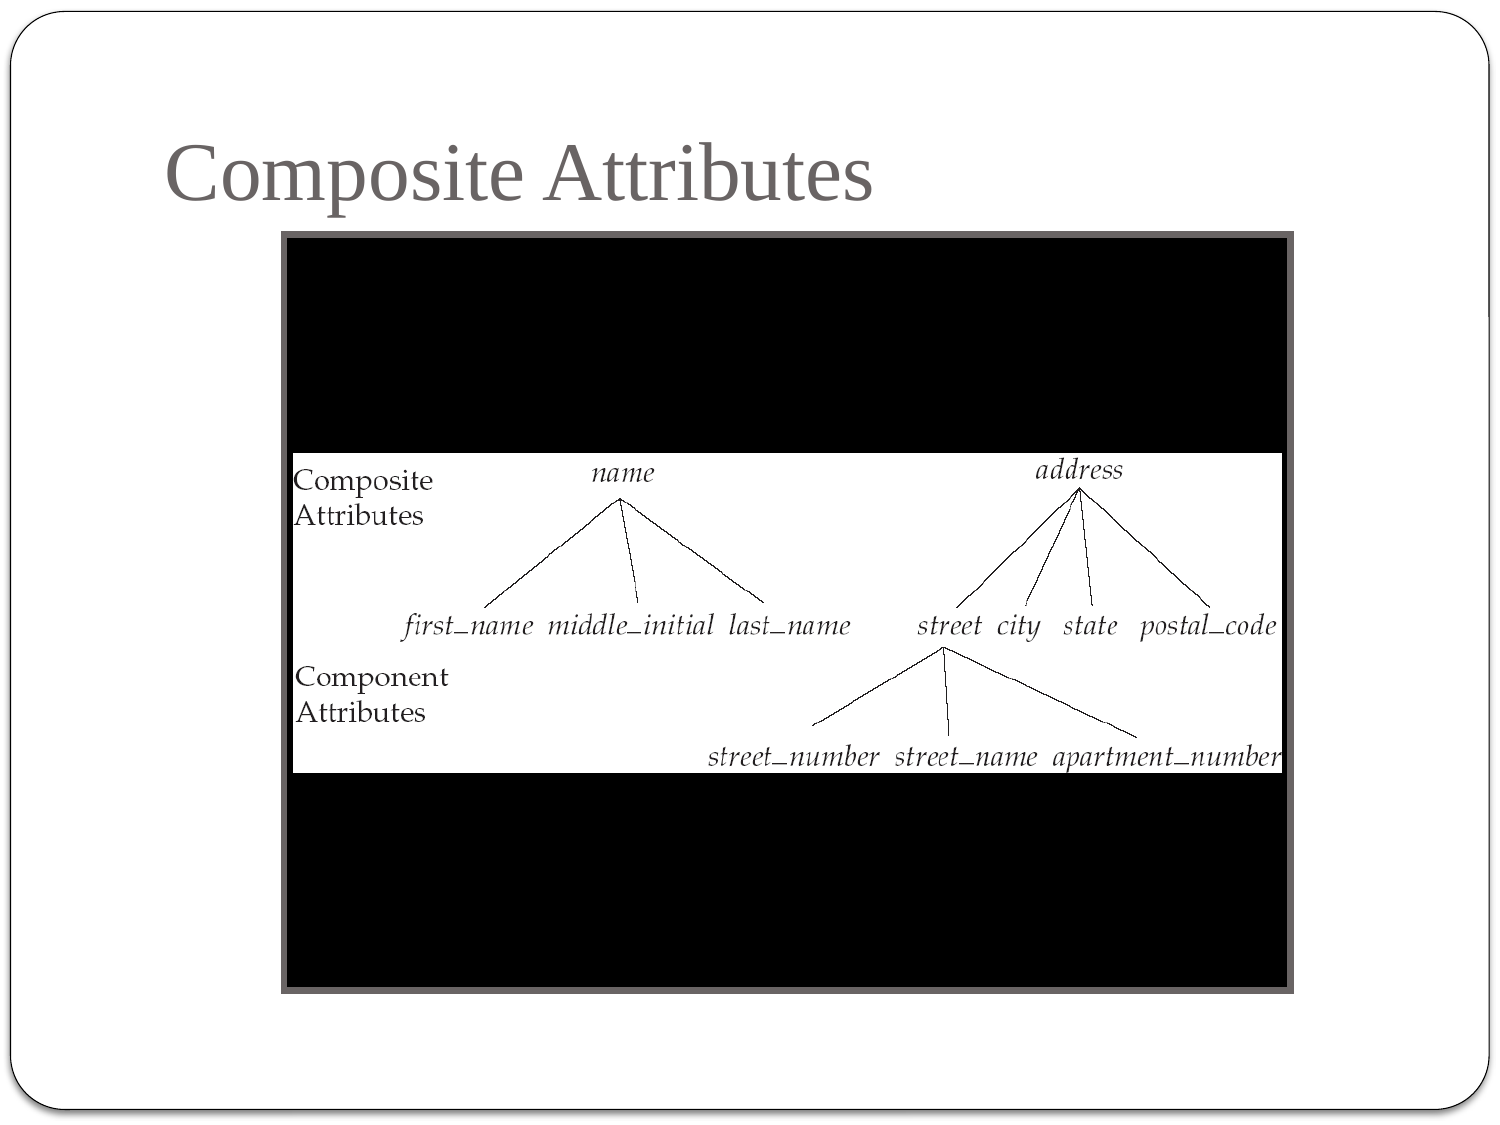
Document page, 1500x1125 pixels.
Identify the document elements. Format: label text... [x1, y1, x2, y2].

title Composite Attributes [150, 45, 1425, 233]
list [287, 237, 1288, 988]
